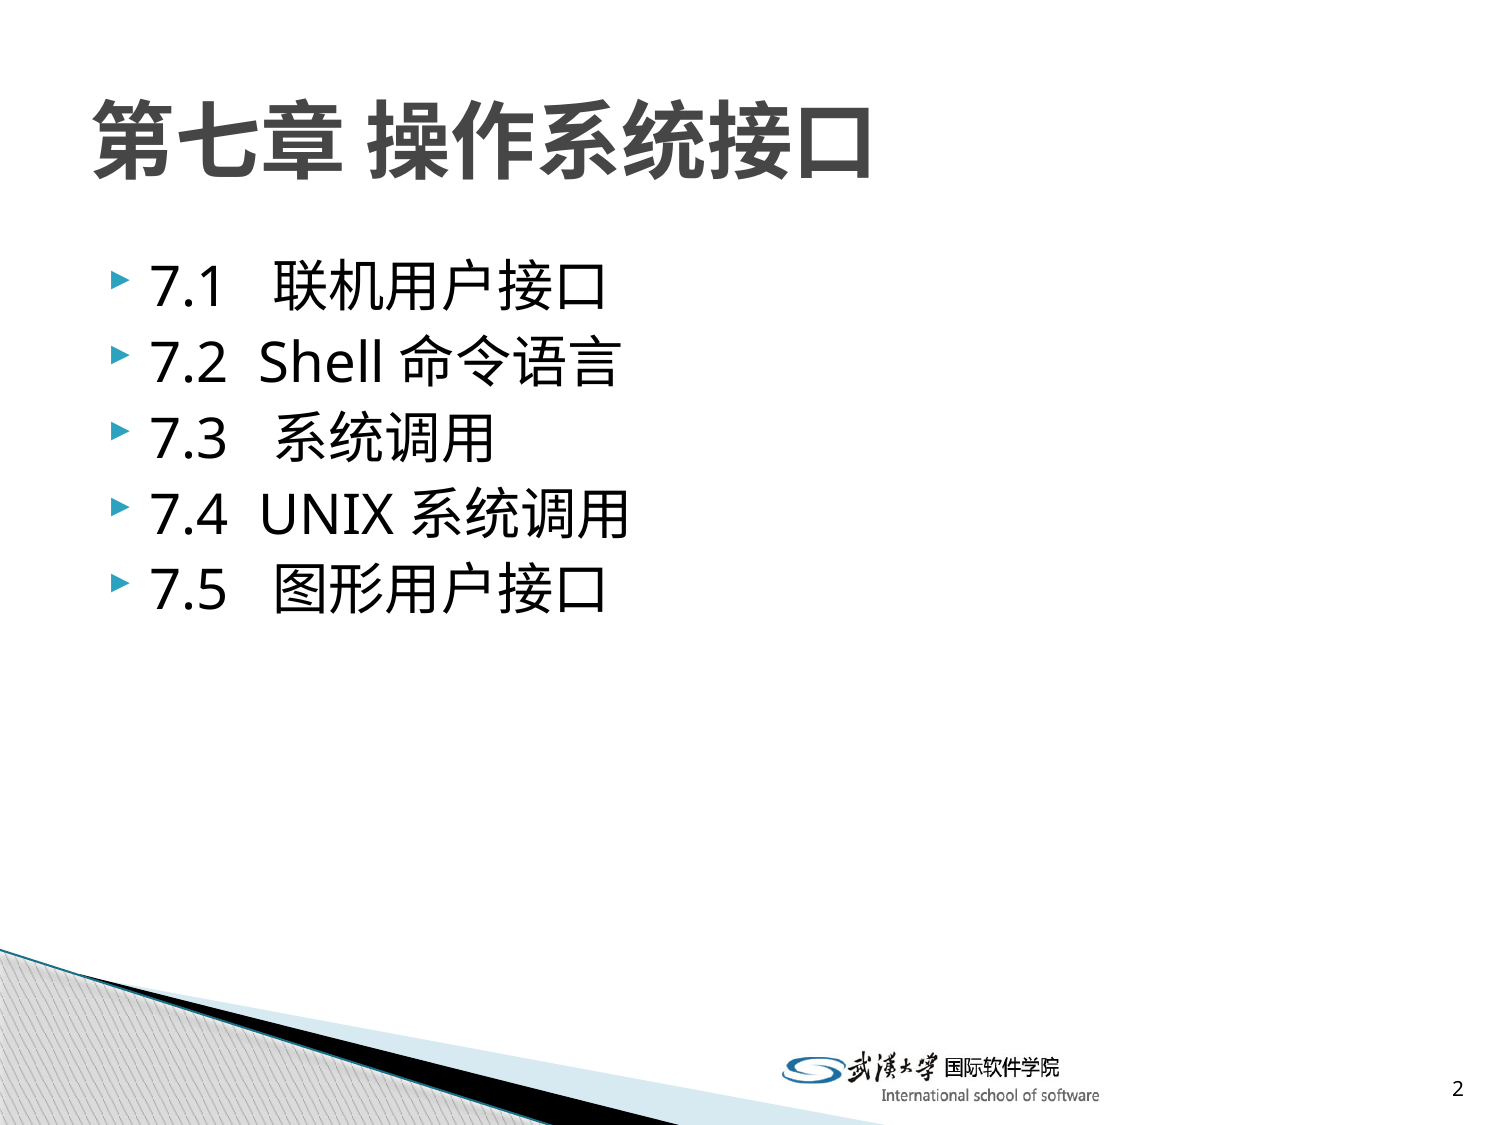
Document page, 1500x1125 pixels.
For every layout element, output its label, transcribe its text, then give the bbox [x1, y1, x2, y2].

slide_number 2 [1418, 1051, 1479, 1112]
list 7.1 联机用户接口 7.2 Shell命令语言 7.3 系统调用 7.4 UNIX系统调用 7.5 图形用户接口 [74, 242, 1426, 986]
title 第七章 操作系统接口 [75, 45, 1425, 233]
picture [773, 1046, 1117, 1103]
